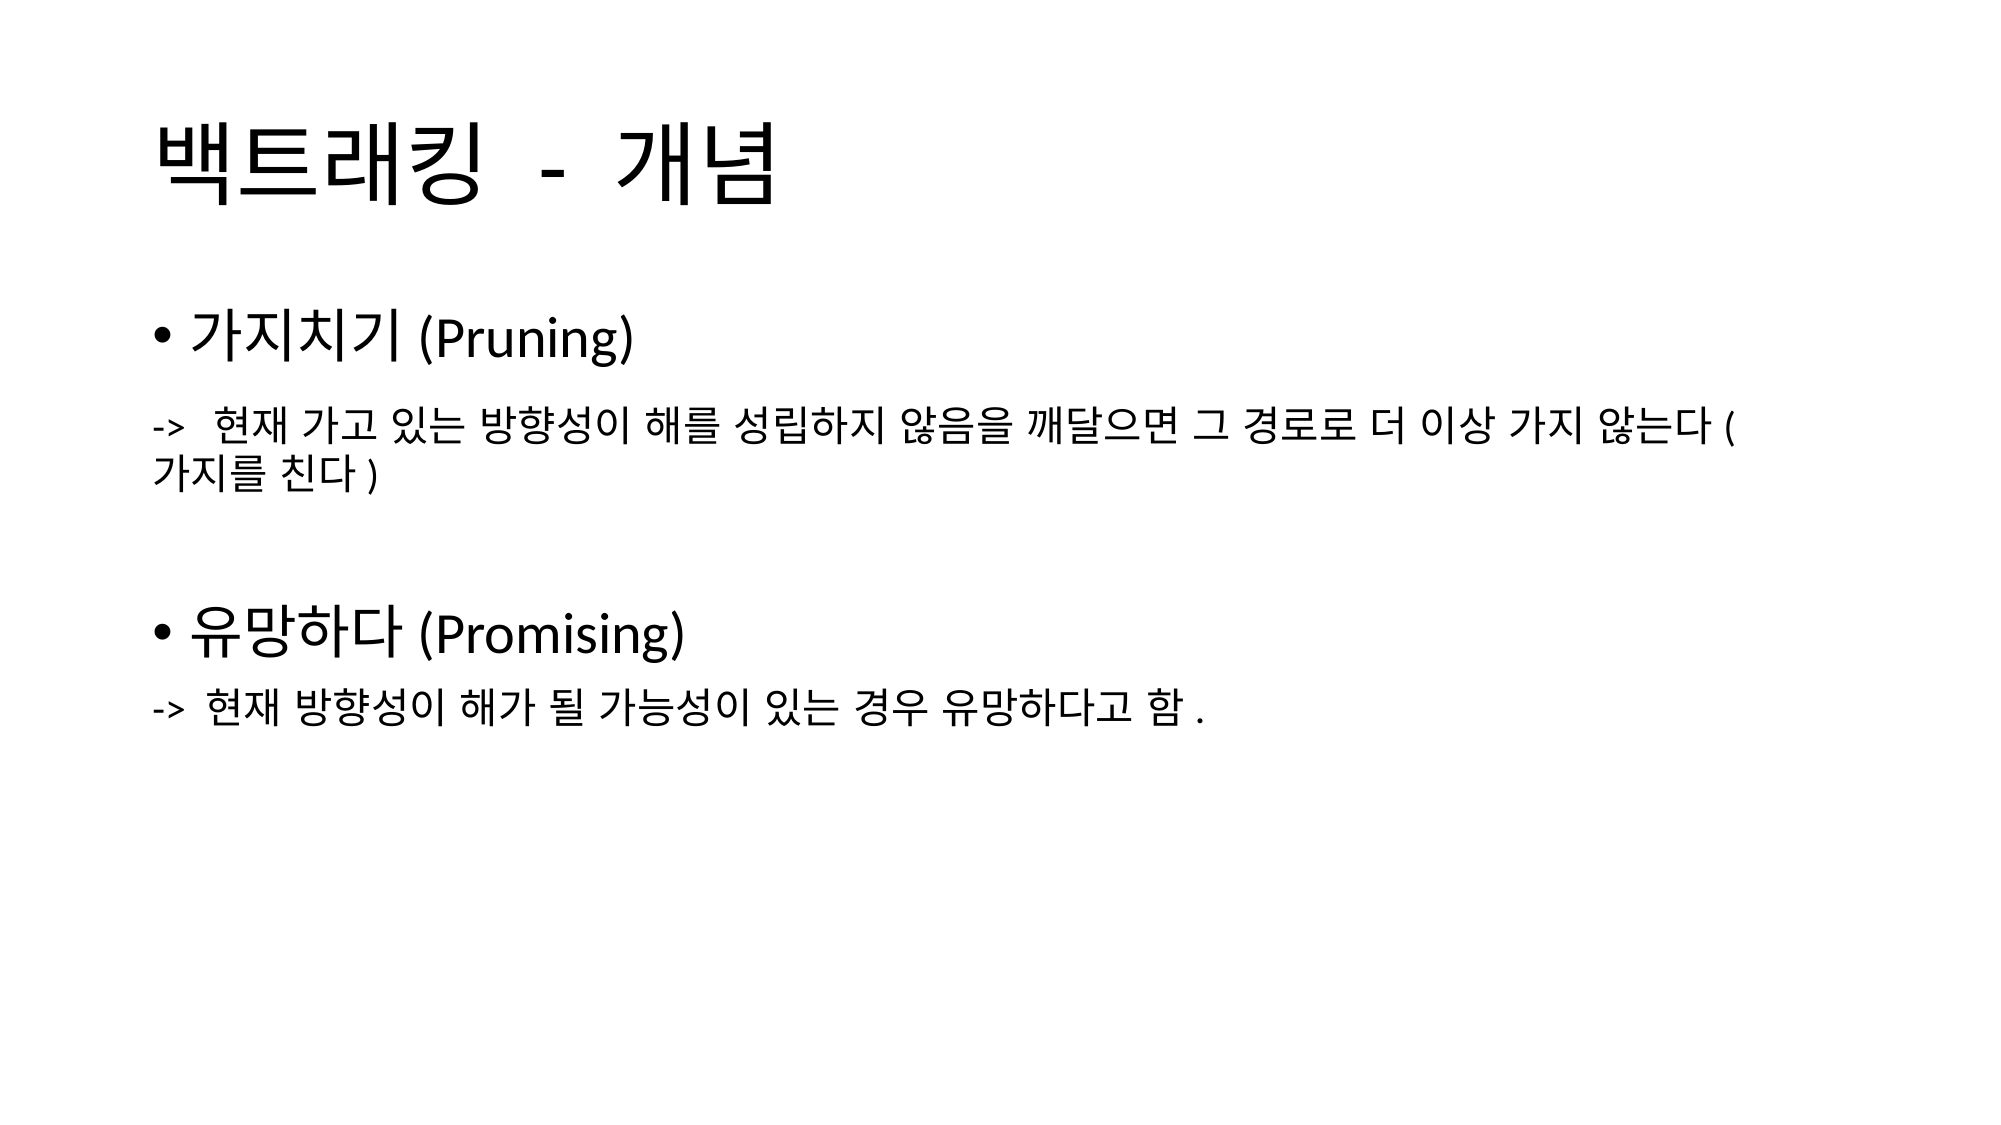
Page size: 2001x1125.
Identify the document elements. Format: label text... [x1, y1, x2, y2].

list 가지치기(Pruning) -> 현재 가고 있는 방향성이 해를 성립하지 않음을 깨달으면 그 경로로 더 이상 가지 않는다(가지를 친다) 유망하다(Promising) -> 현재 방향성이 해가 될 가능성이 있는 경우 유망하다고 함. [137, 299, 1863, 1014]
title 백트래킹 - 개념 [137, 59, 1863, 278]
